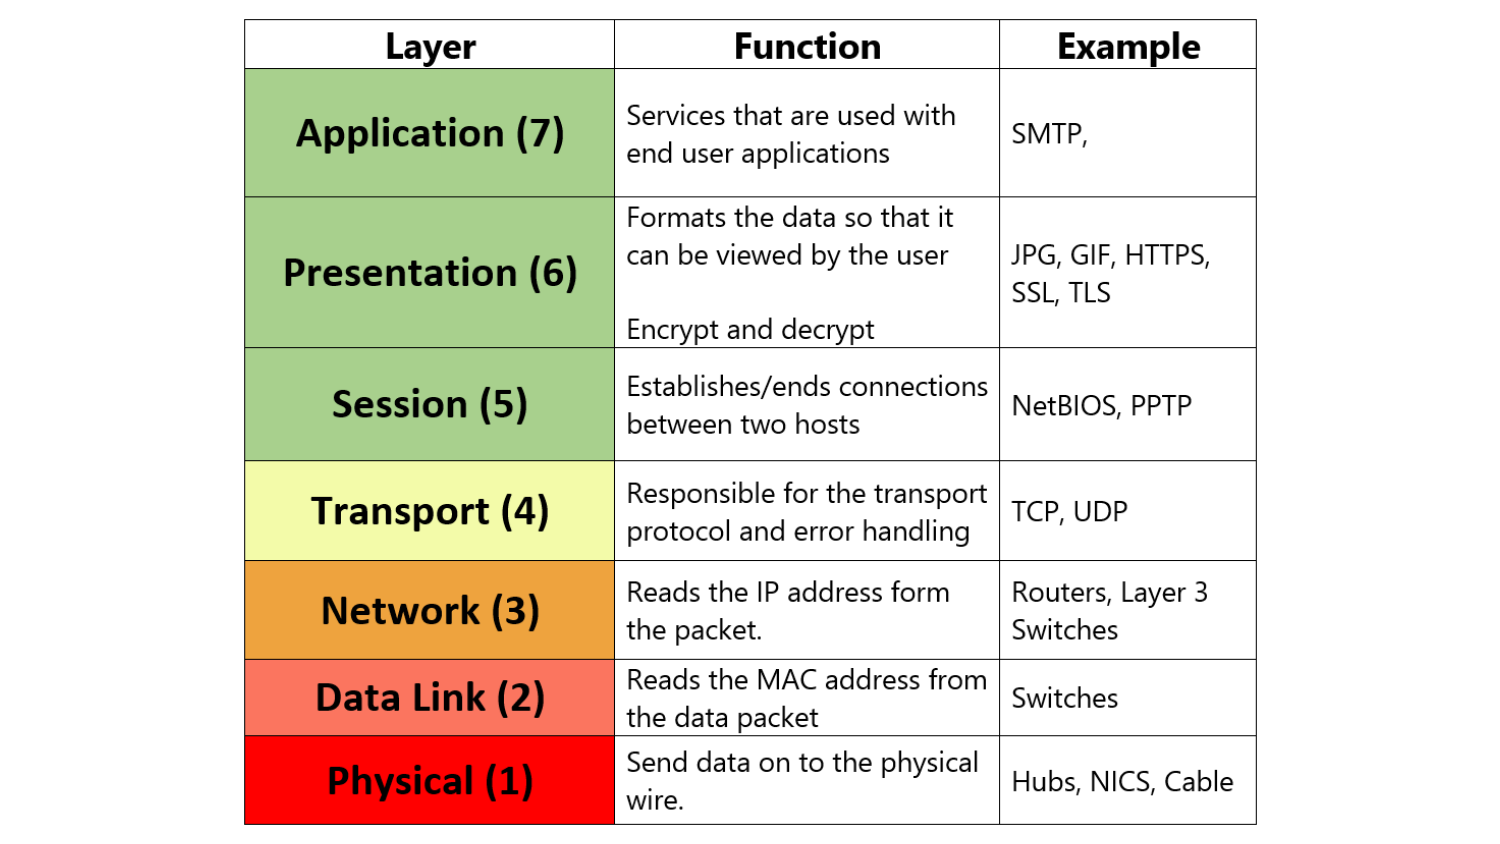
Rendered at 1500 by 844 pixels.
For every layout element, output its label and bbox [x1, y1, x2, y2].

picture [233, 12, 1267, 832]
